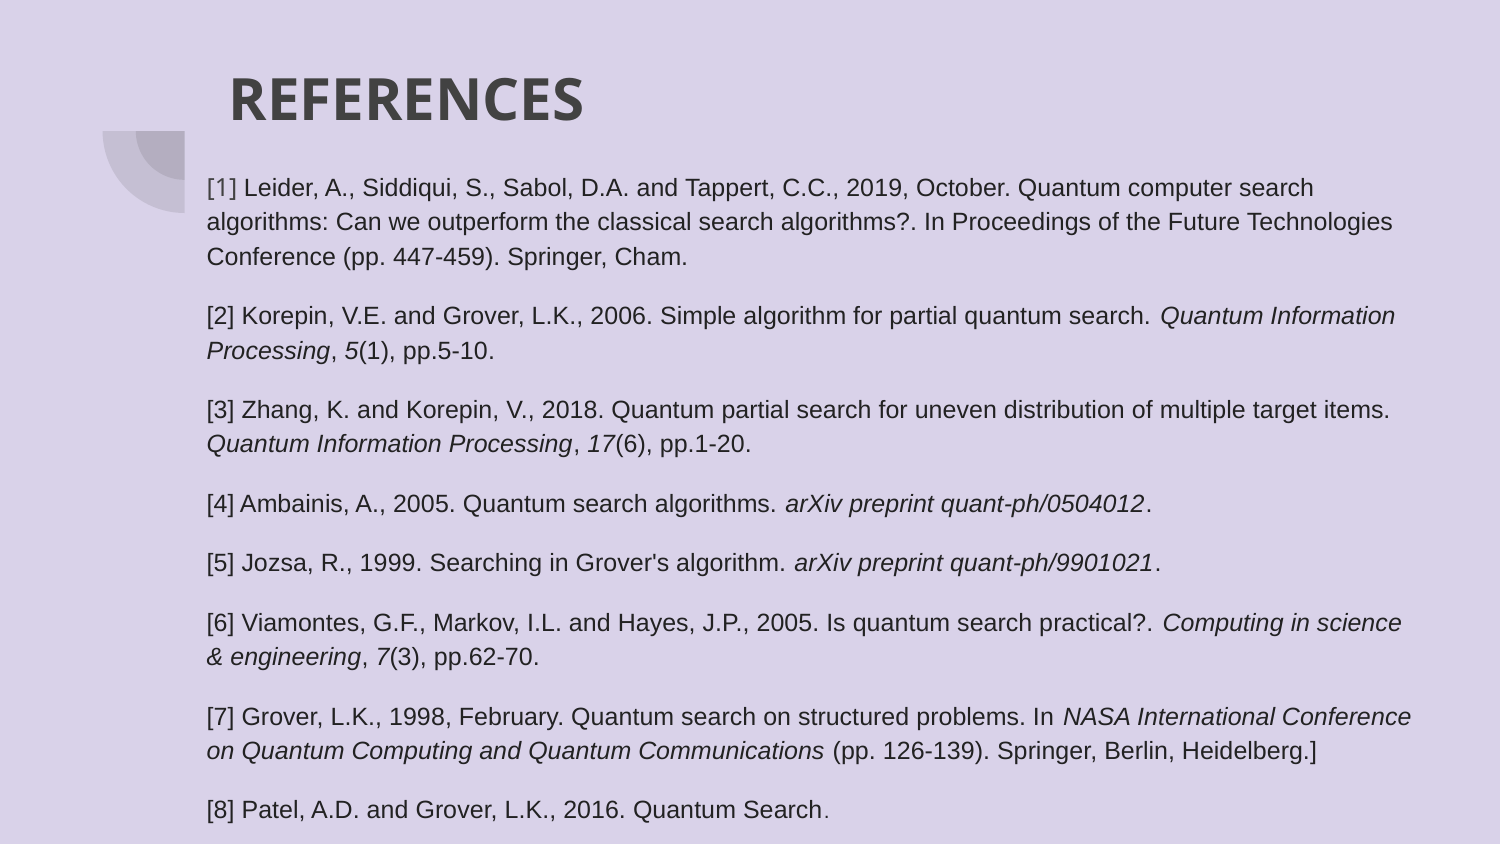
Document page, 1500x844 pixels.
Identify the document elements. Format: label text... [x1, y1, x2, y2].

list [1] Leider, A., Siddiqui, S., Sabol, D.A. and Tappert, C.C., 2019, October. Quantum computer search algorithms: Can we outperform the classical search algorithms?. In Proceedings of the Future Technologies Conference (pp. 447-459). Springer, Cham. [2] Korepin, V.E. and Grover, L.K., 2006. Simple algorithm for partial quantum search. Quantum Information Processing, 5(1), pp.5-10. [3] Zhang, K. and Korepin, V., 2018. Quantum partial search for uneven distribution of multiple target items. Quantum Information Processing, 17(6), pp.1-20. [4] Ambainis, A., 2005. Quantum search algorithms. arXiv preprint quant-ph/0504012. [5] Jozsa, R., 1999. Searching in Grover's algorithm. arXiv preprint quant-ph/9901021. [6] Viamontes, G.F., Markov, I.L. and Hayes, J.P., 2005. Is quantum search practical?. Computing in science & engineering, 7(3), pp.62-70. [7] Grover, L.K., 1998, February. Quantum search on structured problems. In NASA International Conference on Quantum Computing and Quantum Communications (pp. 126-139). Springer, Berlin, Heidelberg.] [8] Patel, A.D. and Grover, L.K., 2016. Quantum Search. [191, 152, 1435, 717]
title REFERENCES [213, 47, 1368, 152]
